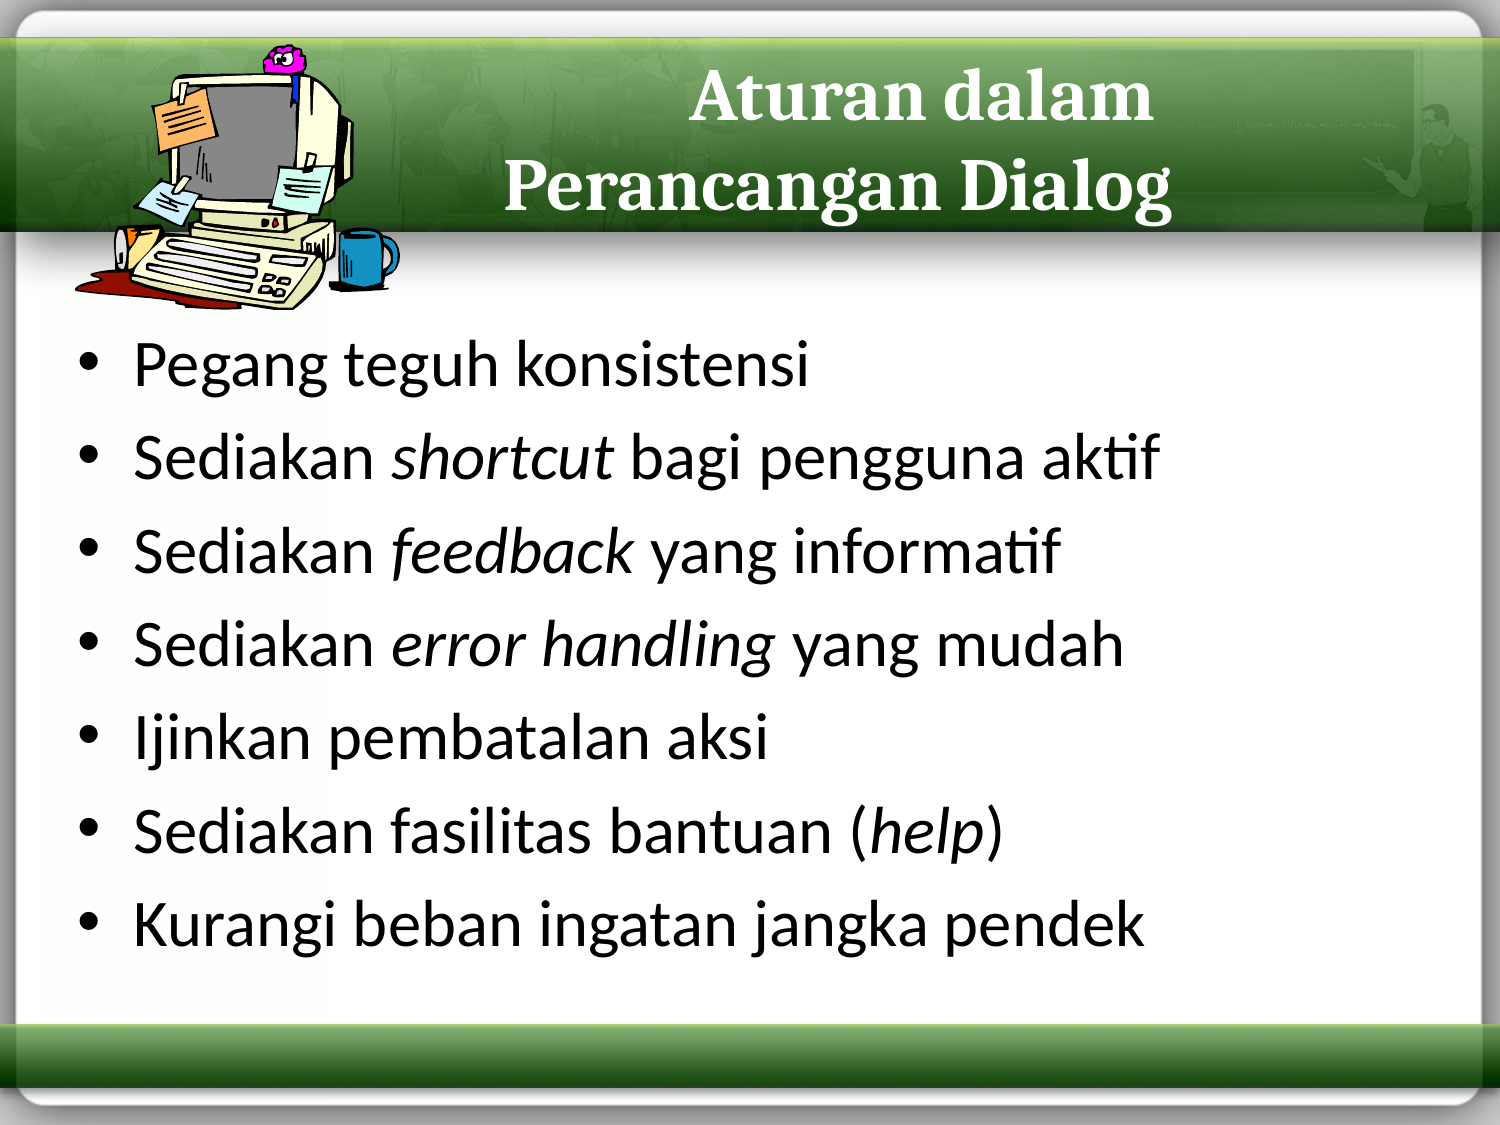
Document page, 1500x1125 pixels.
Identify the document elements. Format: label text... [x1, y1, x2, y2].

title Aturan dalam Perancangan Dialog [413, 37, 1188, 233]
picture [0, 0, 1500, 1125]
list Pegang teguh konsistensi Sediakan shortcut bagi pengguna aktif Sediakan feedback yang informatif Sediakan error handling yang mudah Ijinkan pembatalan aksi Sediakan fasilitas bantuan (help) Kurangi beban ingatan jangka pendek [62, 312, 1413, 1055]
